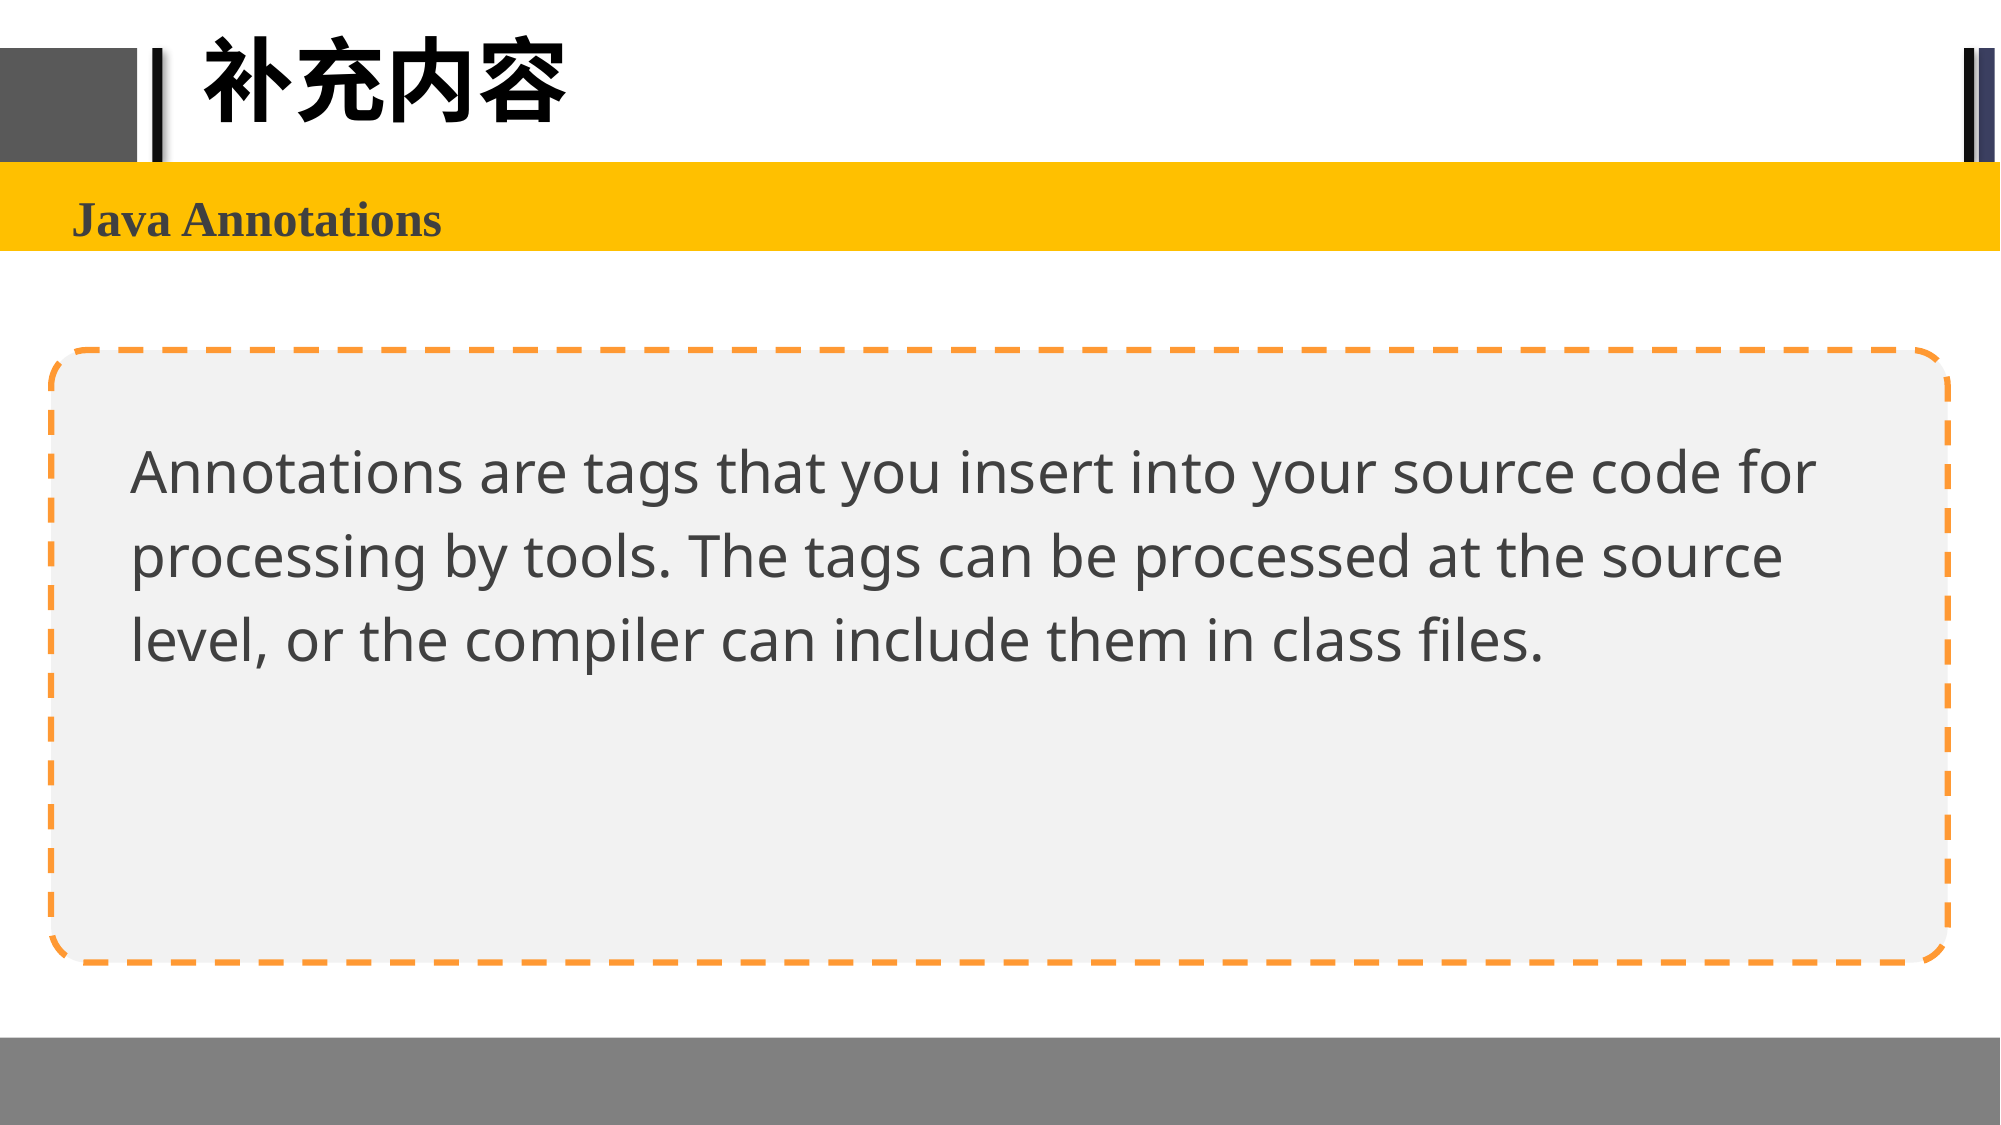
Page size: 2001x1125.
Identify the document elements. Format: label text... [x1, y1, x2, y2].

text_box [0, 1037, 2000, 1125]
text_box [50, 348, 1949, 964]
title 补充内容 [187, 2, 1459, 162]
text_box Annotations are tags that you insert into your source code for processing by tools. The tags can be processed at the source level, or the compiler can include them in class files. [110, 411, 1948, 940]
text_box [0, 162, 2000, 252]
